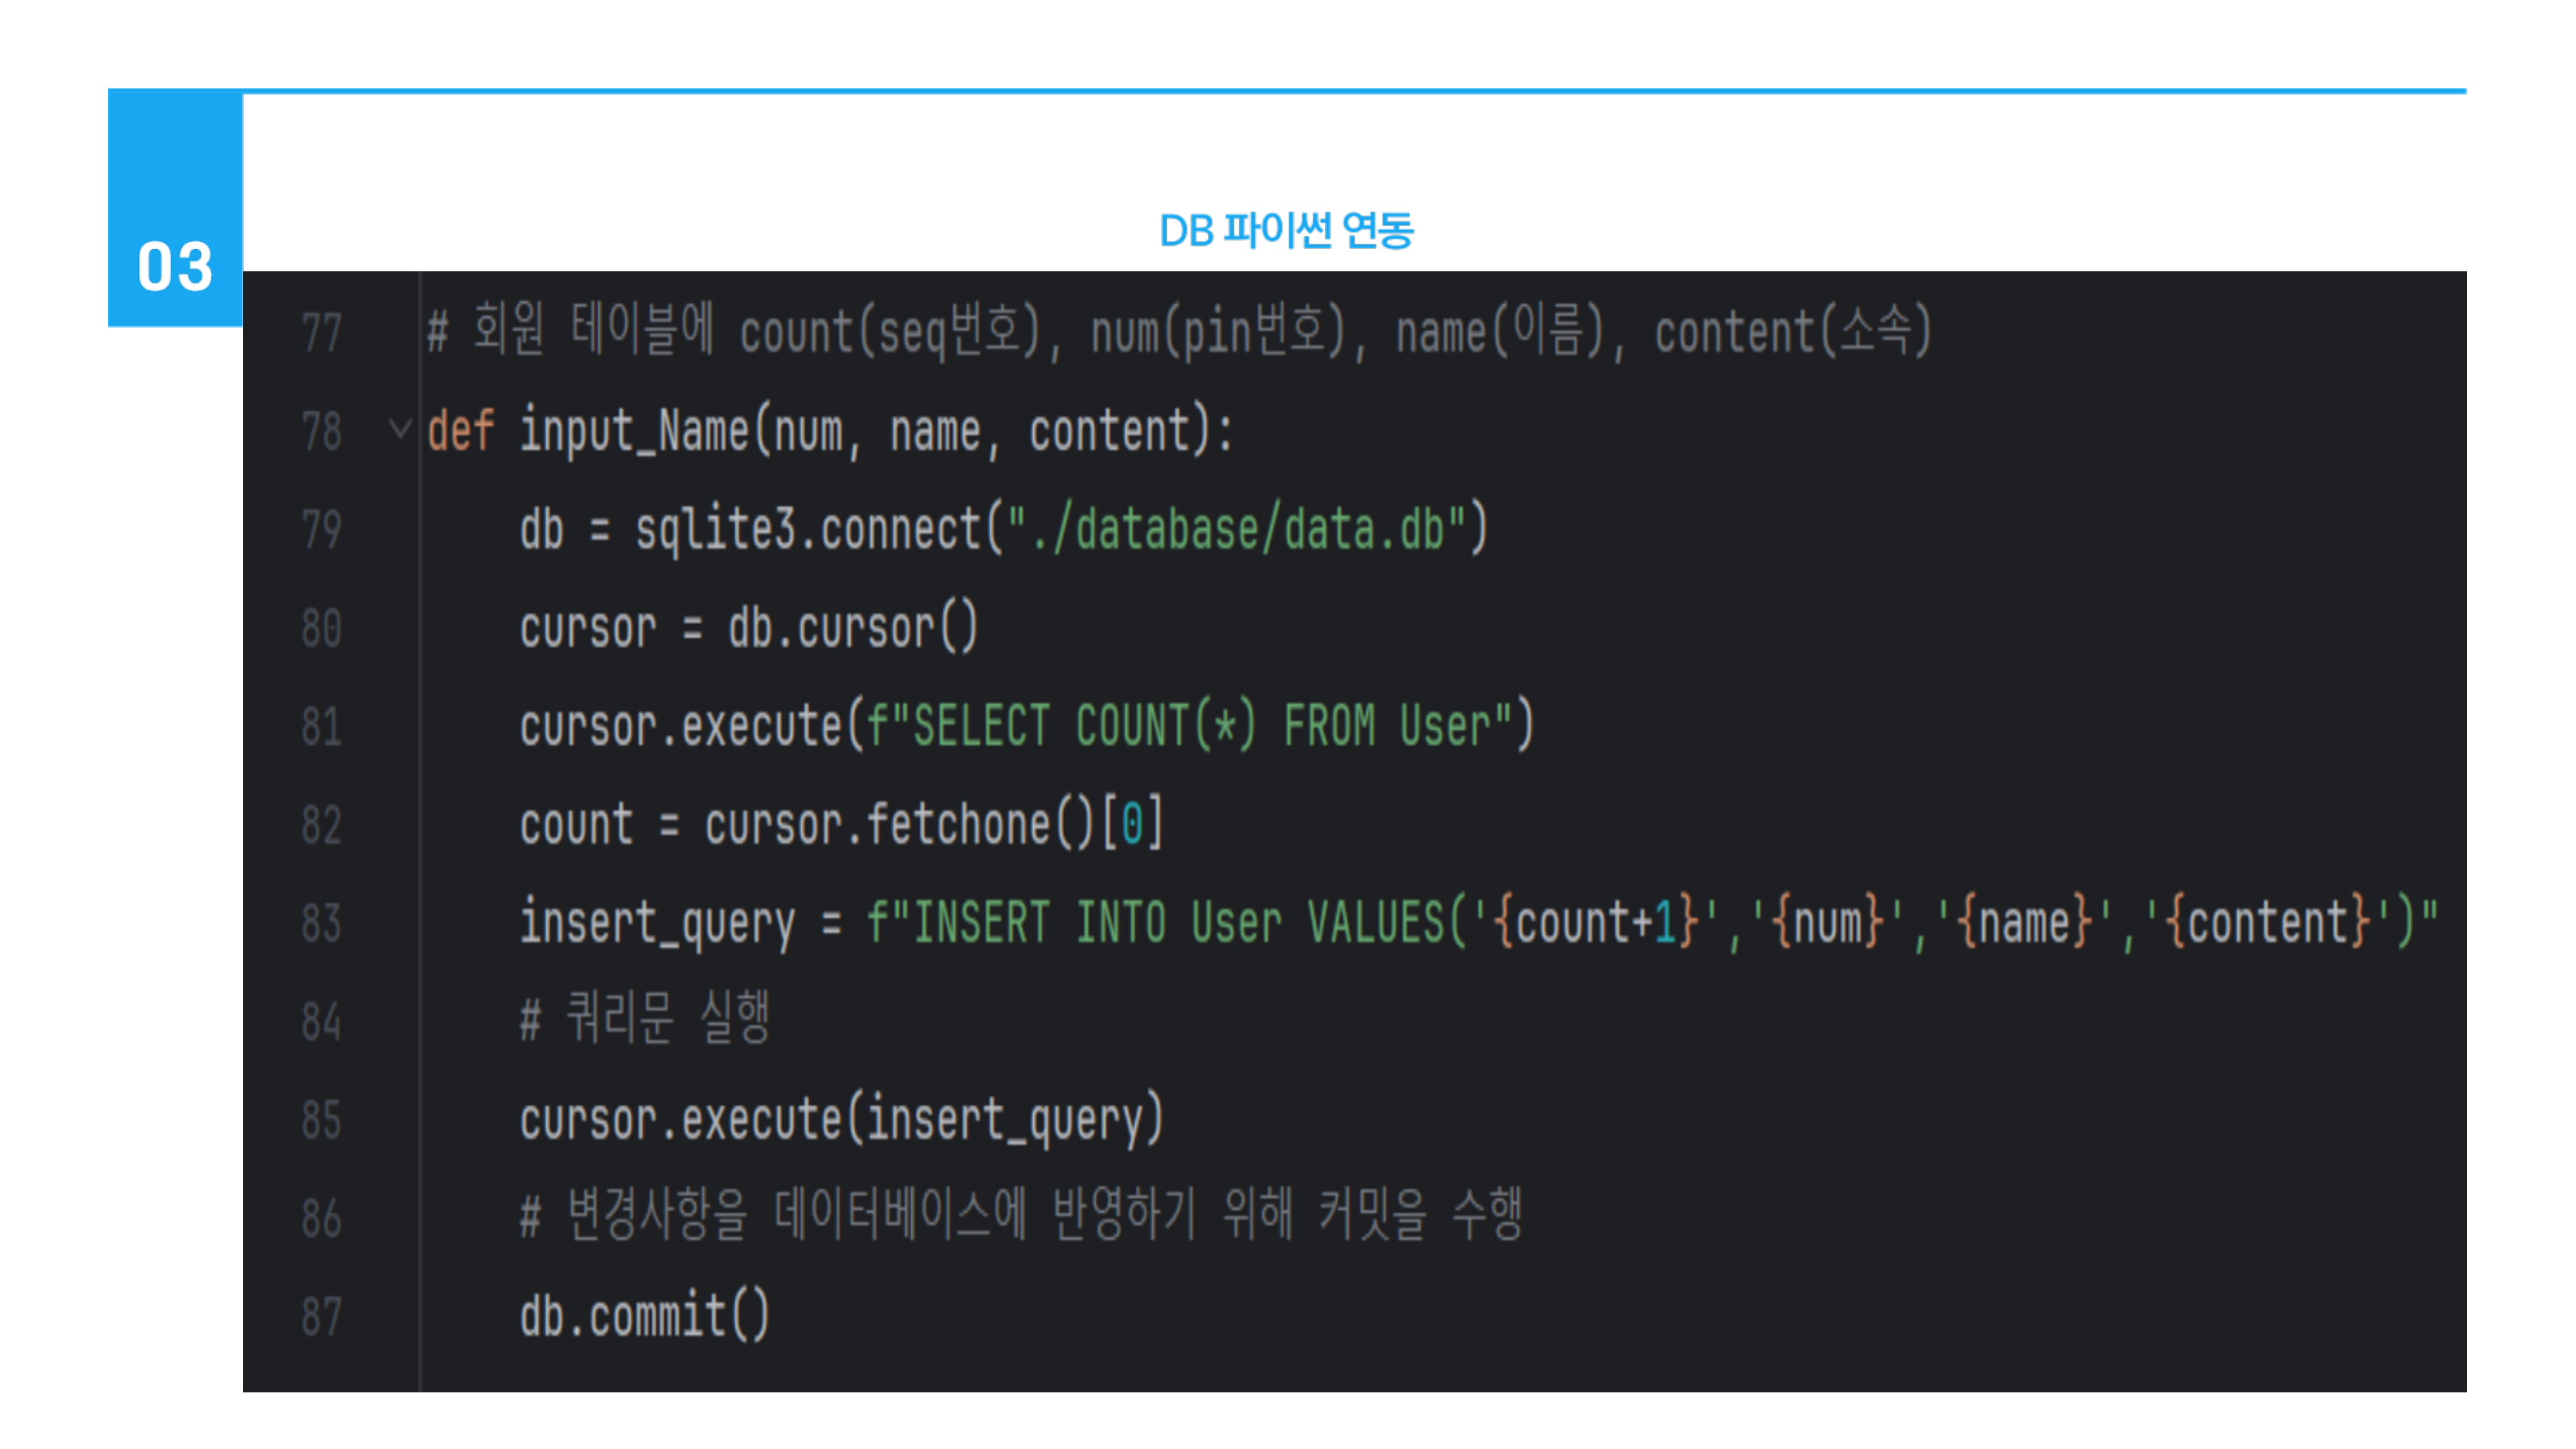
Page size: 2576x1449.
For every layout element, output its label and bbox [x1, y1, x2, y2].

text_box [108, 88, 2467, 94]
text_box [243, 271, 2467, 1393]
picture [962, 185, 1551, 298]
text_box [108, 92, 244, 329]
picture [115, 209, 272, 349]
